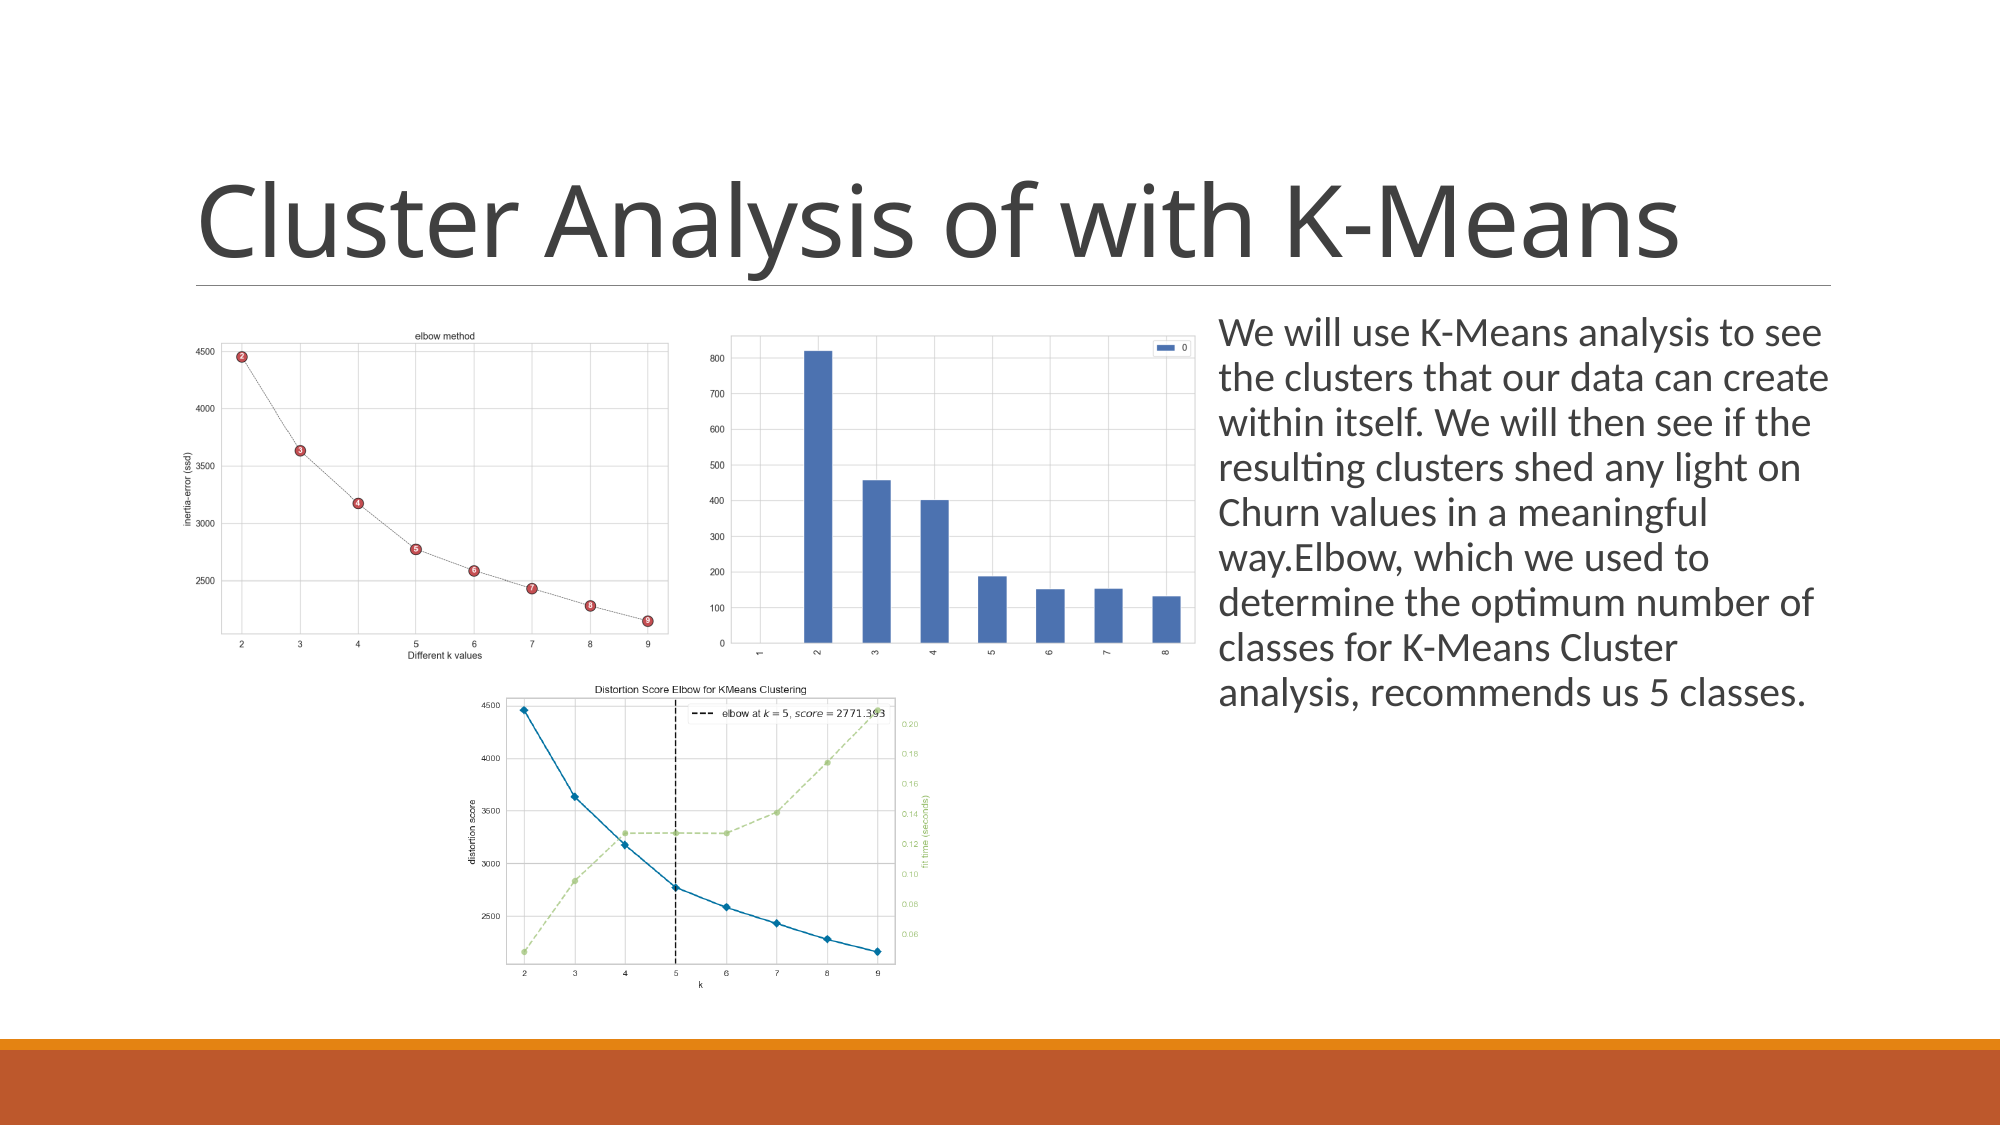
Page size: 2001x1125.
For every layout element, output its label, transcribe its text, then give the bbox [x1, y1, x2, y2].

picture [157, 328, 677, 665]
picture [698, 328, 1204, 665]
list We will use K-Means analysis to see the clusters that our data can create within itself. We will then see if the resulting clusters shed any light on Churn values in a meaningful way.Elbow, which we used to determine the optimum number of classes for K-Means Cluster analysis, recommends us 5 classes. [1203, 302, 1830, 963]
picture [461, 680, 938, 999]
title Cluster Analysis of with K-Means [180, 47, 1830, 285]
